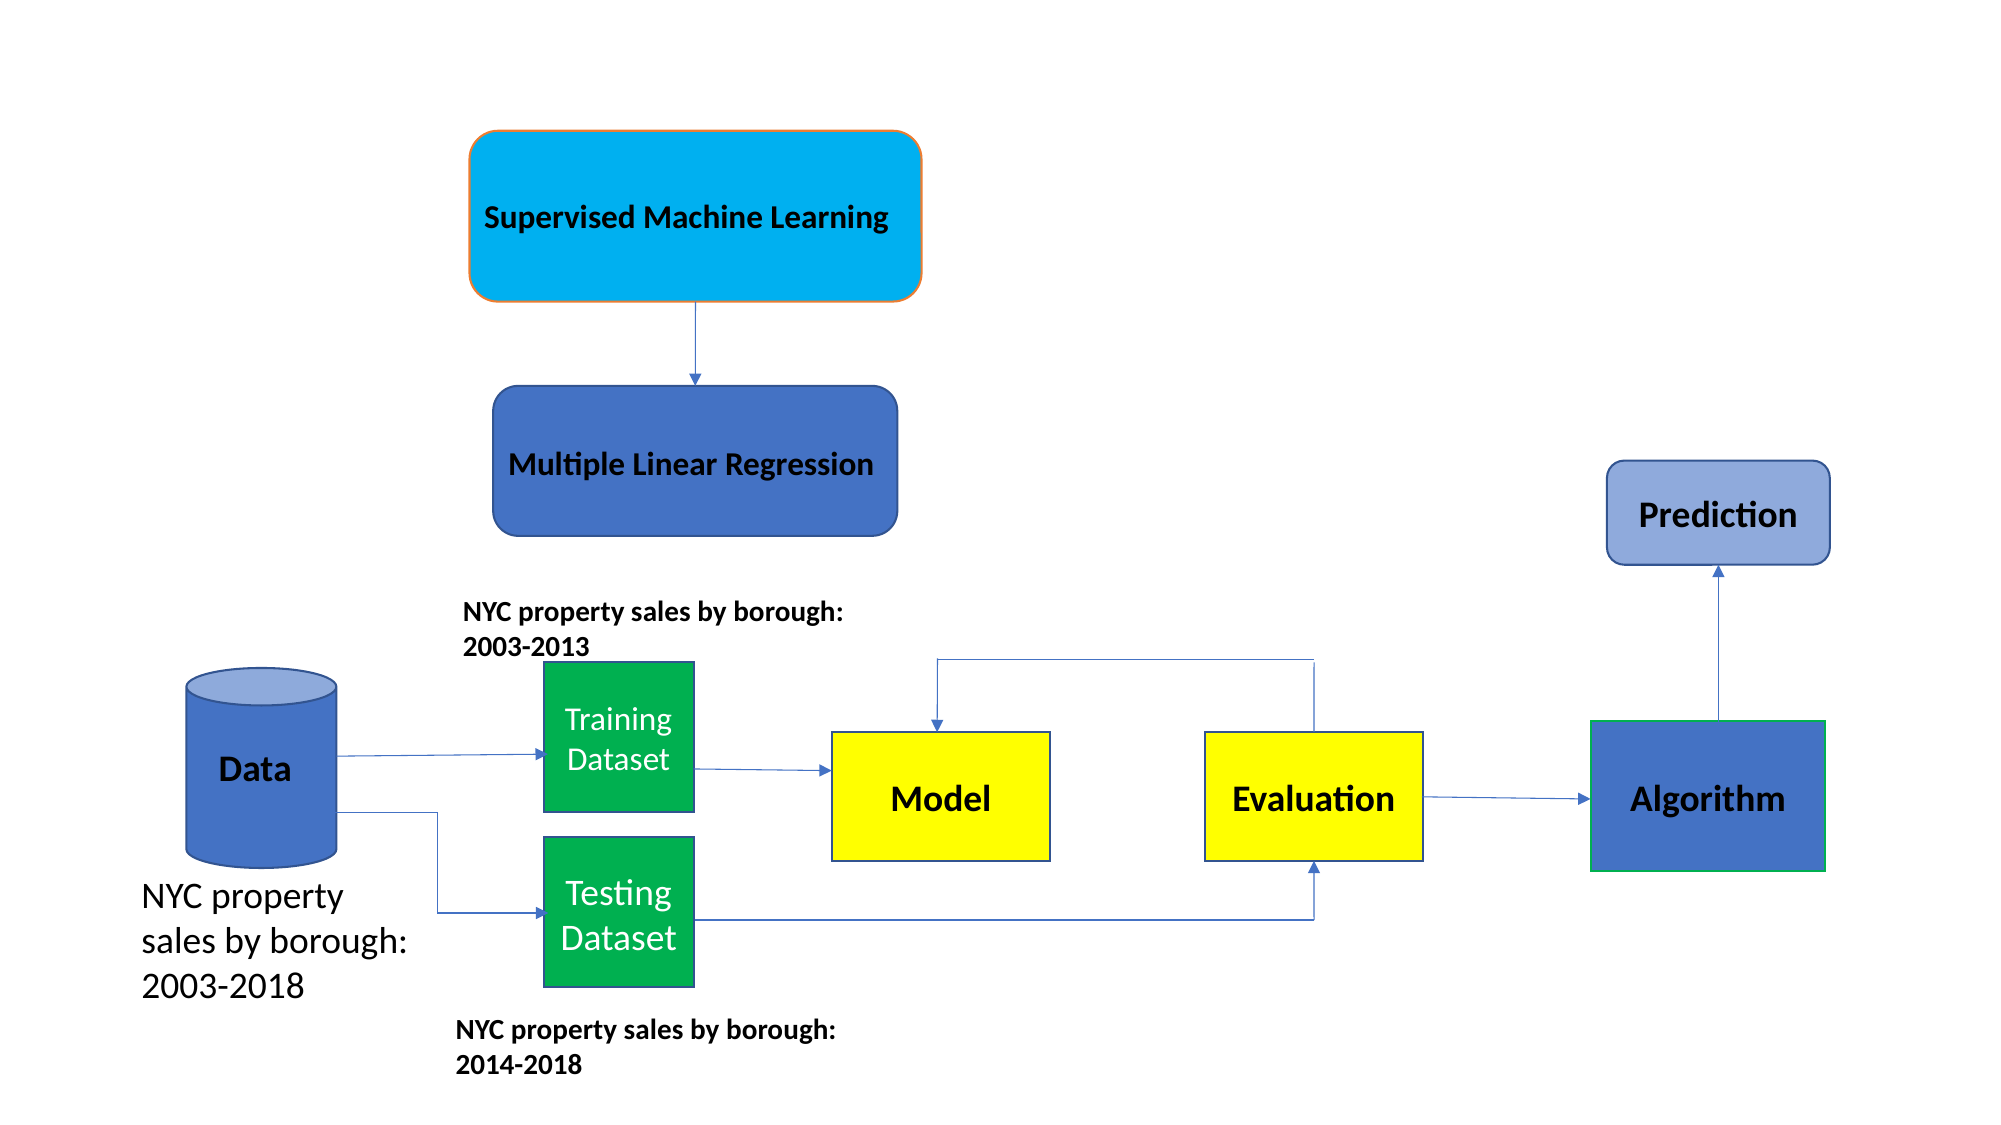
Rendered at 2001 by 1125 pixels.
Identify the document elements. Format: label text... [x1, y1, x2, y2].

text_box Multiple Linear Regression [493, 434, 944, 490]
text_box Data [203, 736, 543, 797]
text_box NYC property sales by borough: 2003-2013 [447, 584, 898, 670]
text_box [327, 812, 549, 913]
text_box Supervised Machine Learning [469, 187, 1003, 243]
text_box [468, 129, 923, 303]
text_box NYC property sales by borough: 2014-2018 [440, 1003, 891, 1088]
text_box [0, 648, 251, 709]
text_box Training Dataset [543, 670, 695, 813]
text_box NYC property sales by borough: 2003-2018 [126, 863, 429, 1014]
text_box Algorithm [1590, 720, 1826, 872]
text_box [492, 384, 899, 537]
text_box [185, 666, 338, 863]
text_box Prediction [1605, 459, 1831, 566]
text_box Evaluation [1204, 731, 1424, 862]
text_box Model [831, 731, 1051, 862]
text_box Testing Dataset [543, 836, 695, 988]
